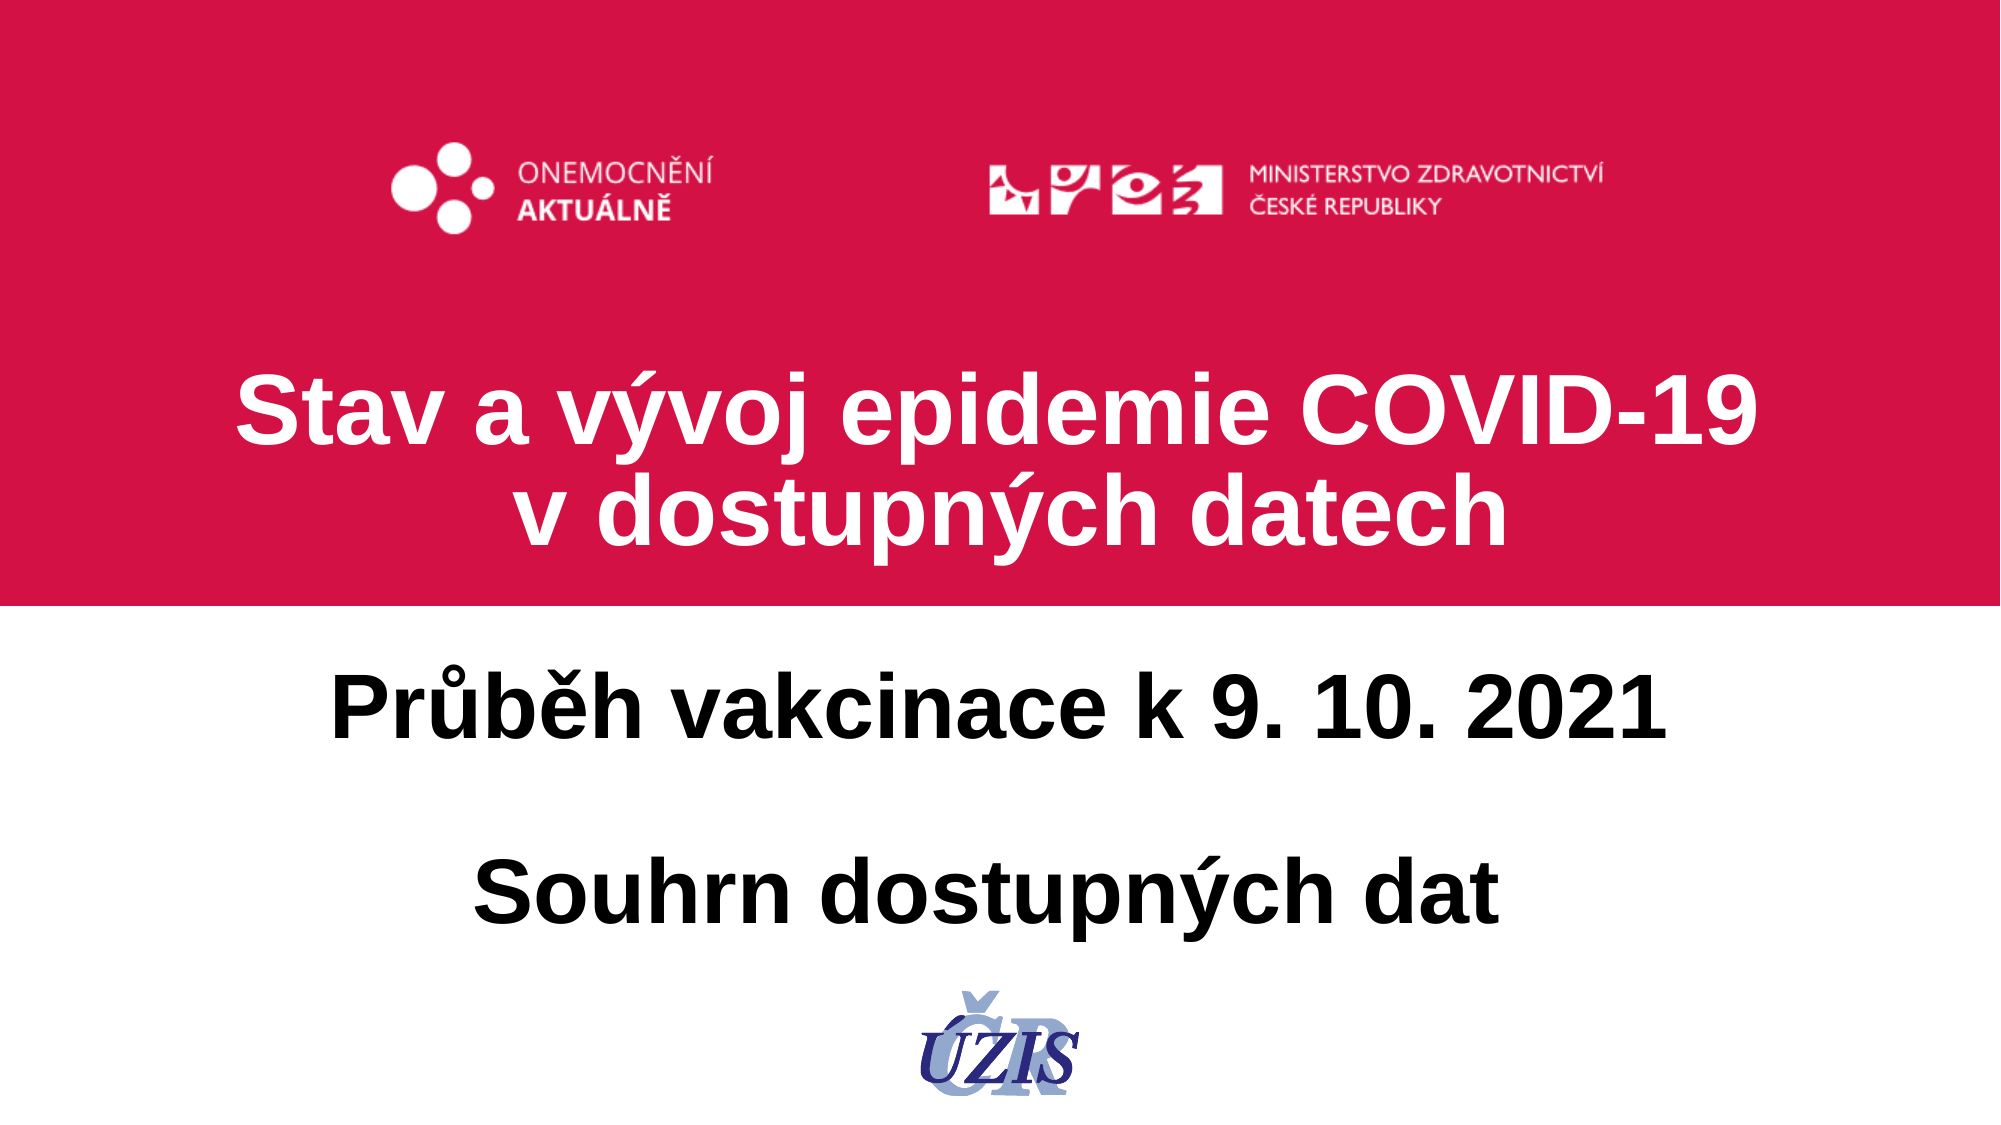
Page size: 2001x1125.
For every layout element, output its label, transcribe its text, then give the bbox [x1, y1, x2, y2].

text_box Stav a vývoj epidemie COVID-19 v dostupných datech [11, 295, 2000, 573]
text_box Průběh vakcinace k 9. 10. 2021 Souhrn dostupných dat [0, 628, 2000, 950]
